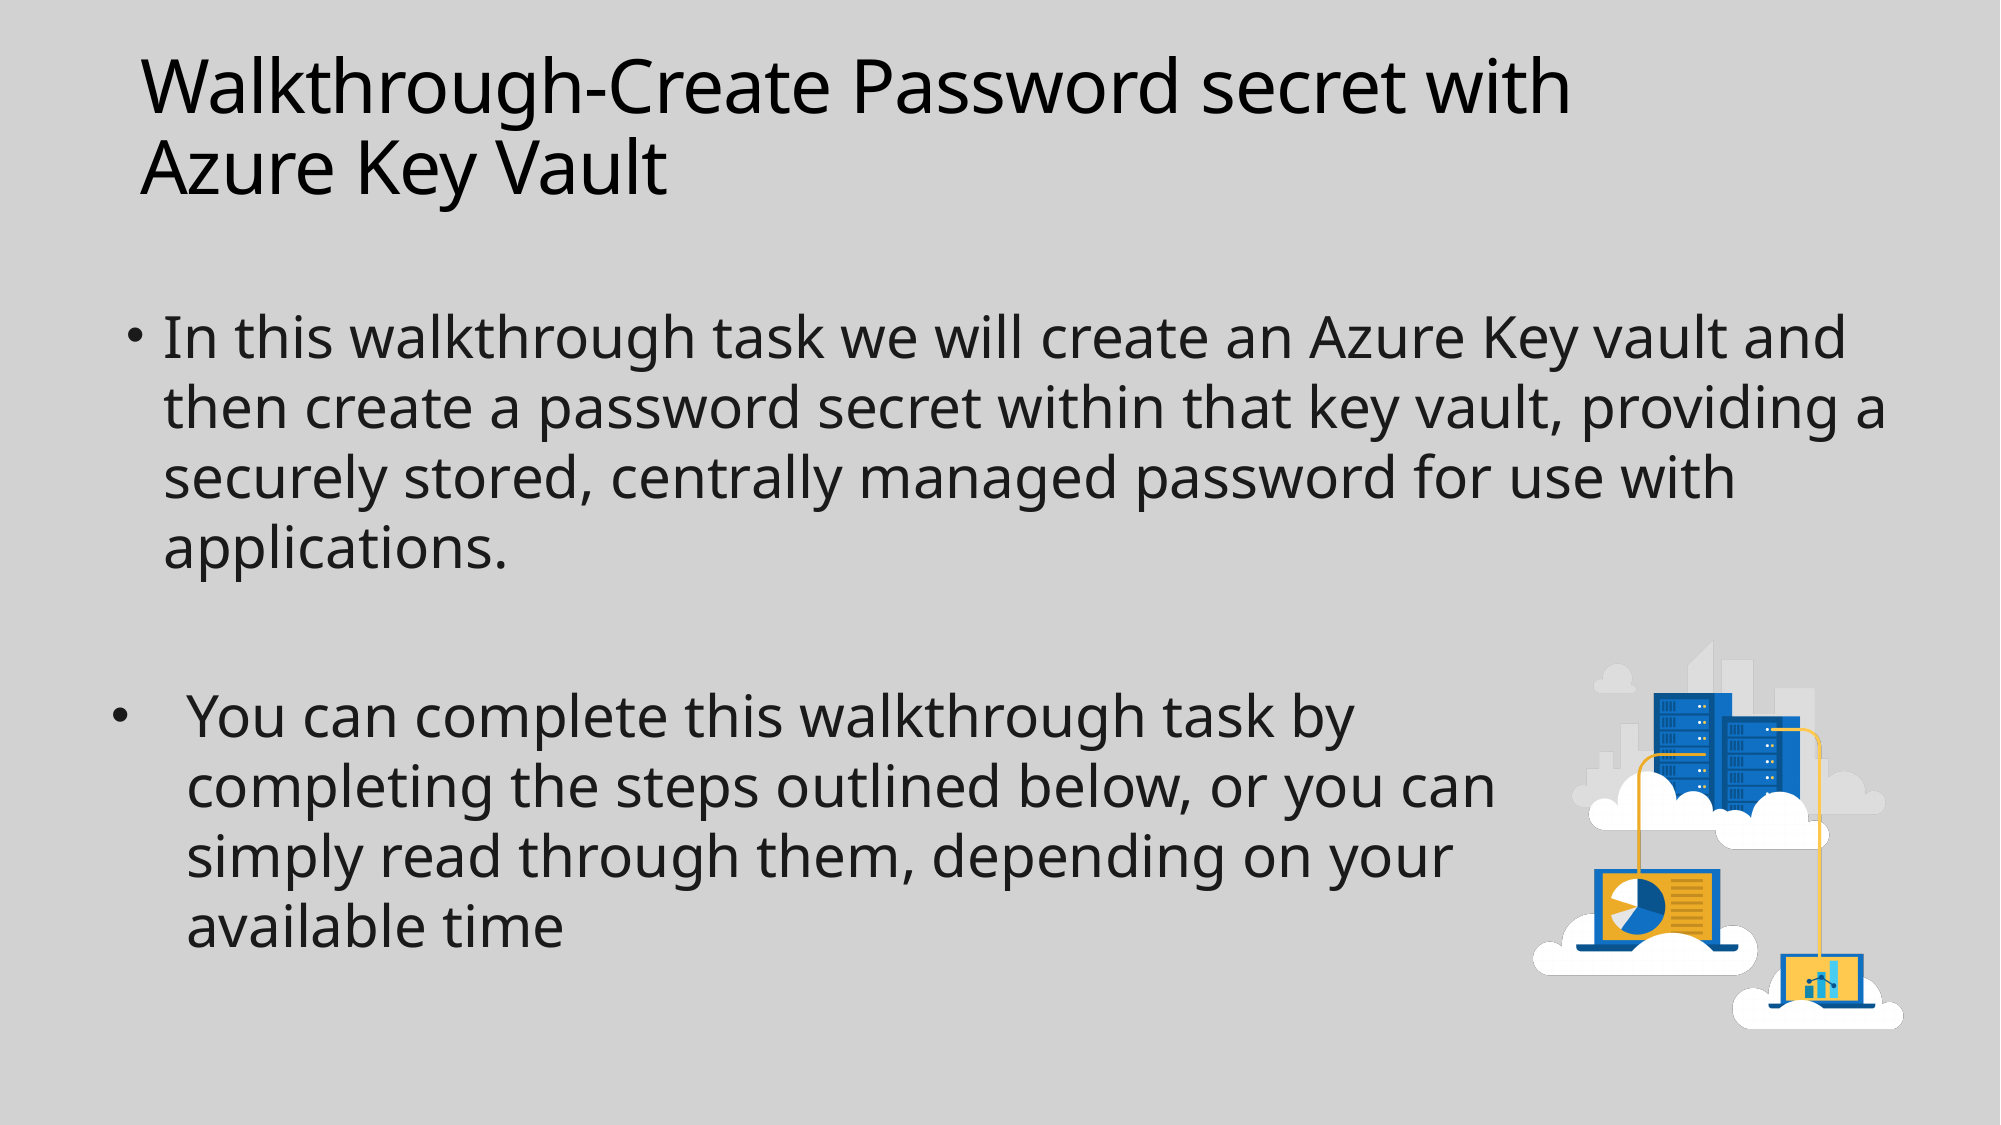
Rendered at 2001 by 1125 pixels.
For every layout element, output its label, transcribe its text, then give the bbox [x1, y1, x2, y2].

text_box In this walkthrough task we will create an Azure Key vault and then create a password secret within that key vault, providing a securely stored, centrally managed password for use with applications. [111, 292, 1977, 613]
text_box You can complete this walkthrough task by completing the steps outlined below, or you can simply read through them, depending on your available time [96, 672, 1589, 945]
title Walkthrough-Create Password secret with Azure Key Vault [140, 46, 1640, 211]
picture [1532, 639, 1905, 1029]
